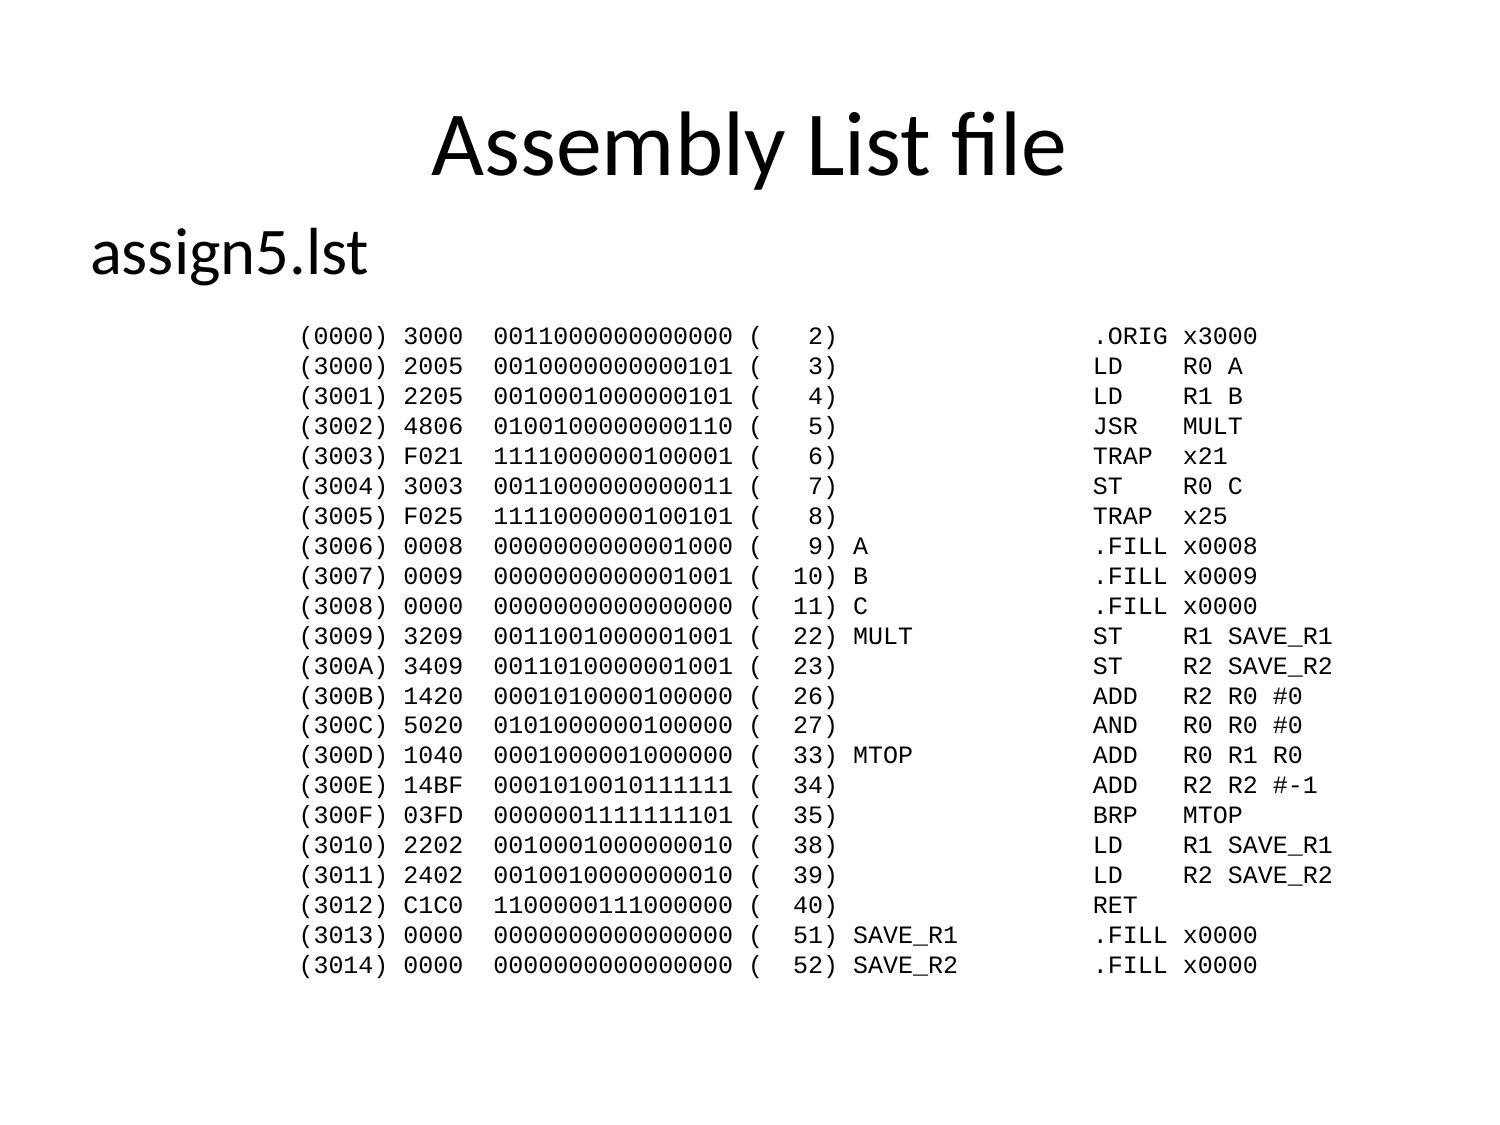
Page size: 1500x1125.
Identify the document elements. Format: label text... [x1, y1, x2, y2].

text_box (0000) 3000 0011000000000000 ( 2) .ORIG x3000 (3000) 2005 0010000000000101 ( 3) LD R0 A (3001) 2205 0010001000000101 ( 4) LD R1 B (3002) 4806 0100100000000110 ( 5) JSR MULT (3003) F021 1111000000100001 ( 6) TRAP x21 (3004) 3003 0011000000000011 ( 7) ST R0 C (3005) F025 1111000000100101 ( 8) TRAP x25 (3006) 0008 0000000000001000 ( 9) A .FILL x0008 (3007) 0009 0000000000001001 ( 10) B .FILL x0009 (3008) 0000 0000000000000000 ( 11) C .FILL x0000 (3009) 3209 0011001000001001 ( 22) MULT ST R1 SAVE_R1 (300A) 3409 0011010000001001 ( 23) ST R2 SAVE_R2 (300B) 1420 0001010000100000 ( 26) ADD R2 R0 #0 (300C) 5020 0101000000100000 ( 27) AND R0 R0 #0 (300D) 1040 0001000001000000 ( 33) MTOP ADD R0 R1 R0 (300E) 14BF 0001010010111111 ( 34) ADD R2 R2 #-1 (300F) 03FD 0000001111111101 ( 35) BRP MTOP (3010) 2202 0010001000000010 ( 38) LD R1 SAVE_R1 (3011) 2402 0010010000000010 ( 39) LD R2 SAVE_R2 (3012) C1C0 1100000111000000 ( 40) RET (3013) 0000 0000000000000000 ( 51) SAVE_R1 .FILL x0000 (3014) 0000 0000000000000000 ( 52) SAVE_R2 .FILL x0000 [283, 312, 1349, 986]
list assign5.lst [75, 200, 425, 943]
title Assembly List file [75, 45, 1425, 233]
